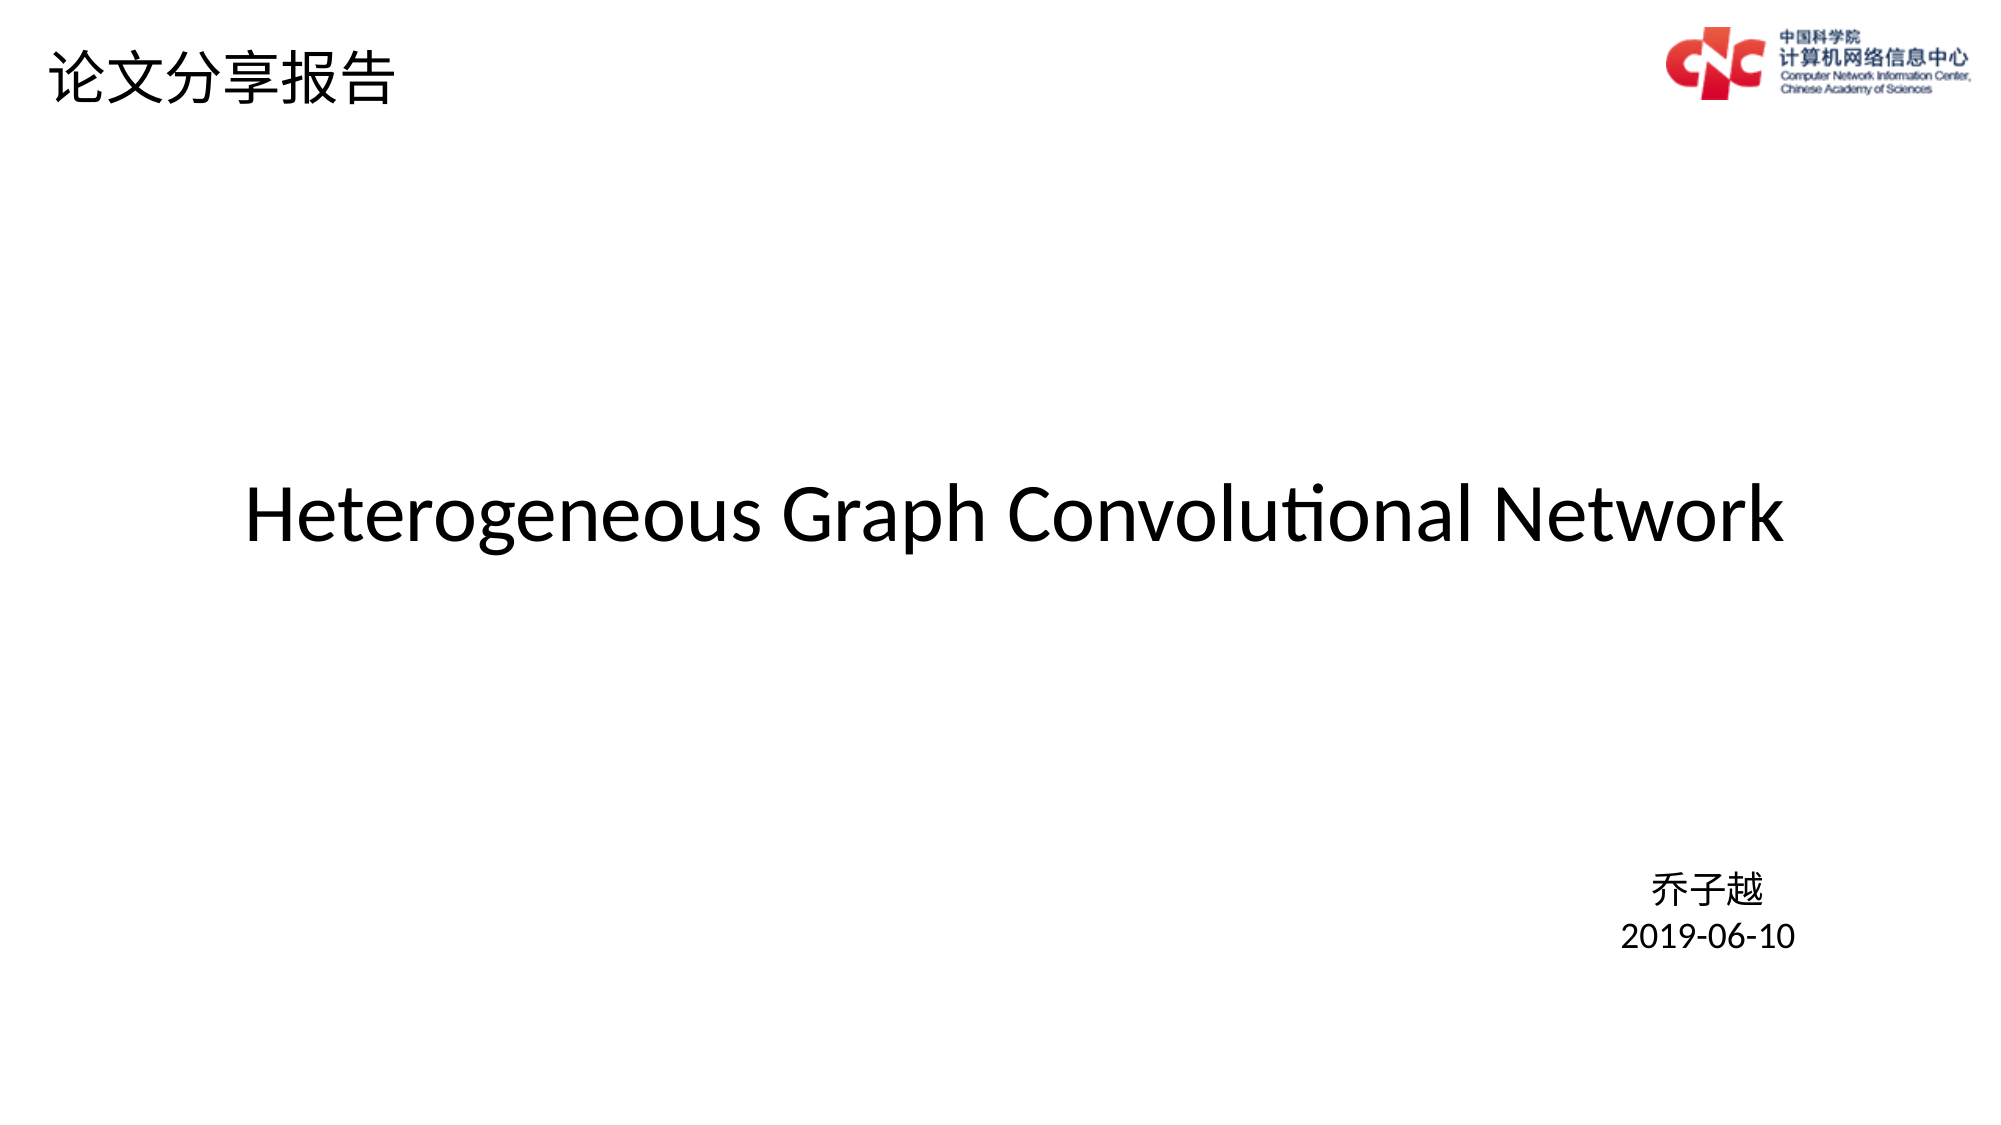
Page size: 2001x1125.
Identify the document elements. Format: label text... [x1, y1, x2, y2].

picture [1665, 27, 1973, 100]
text_box Heterogeneous Graph Convolutional Network [229, 450, 1802, 566]
text_box 乔子越 2019-06-10 [1556, 858, 1860, 963]
text_box 论文分享报告 [33, 33, 423, 119]
